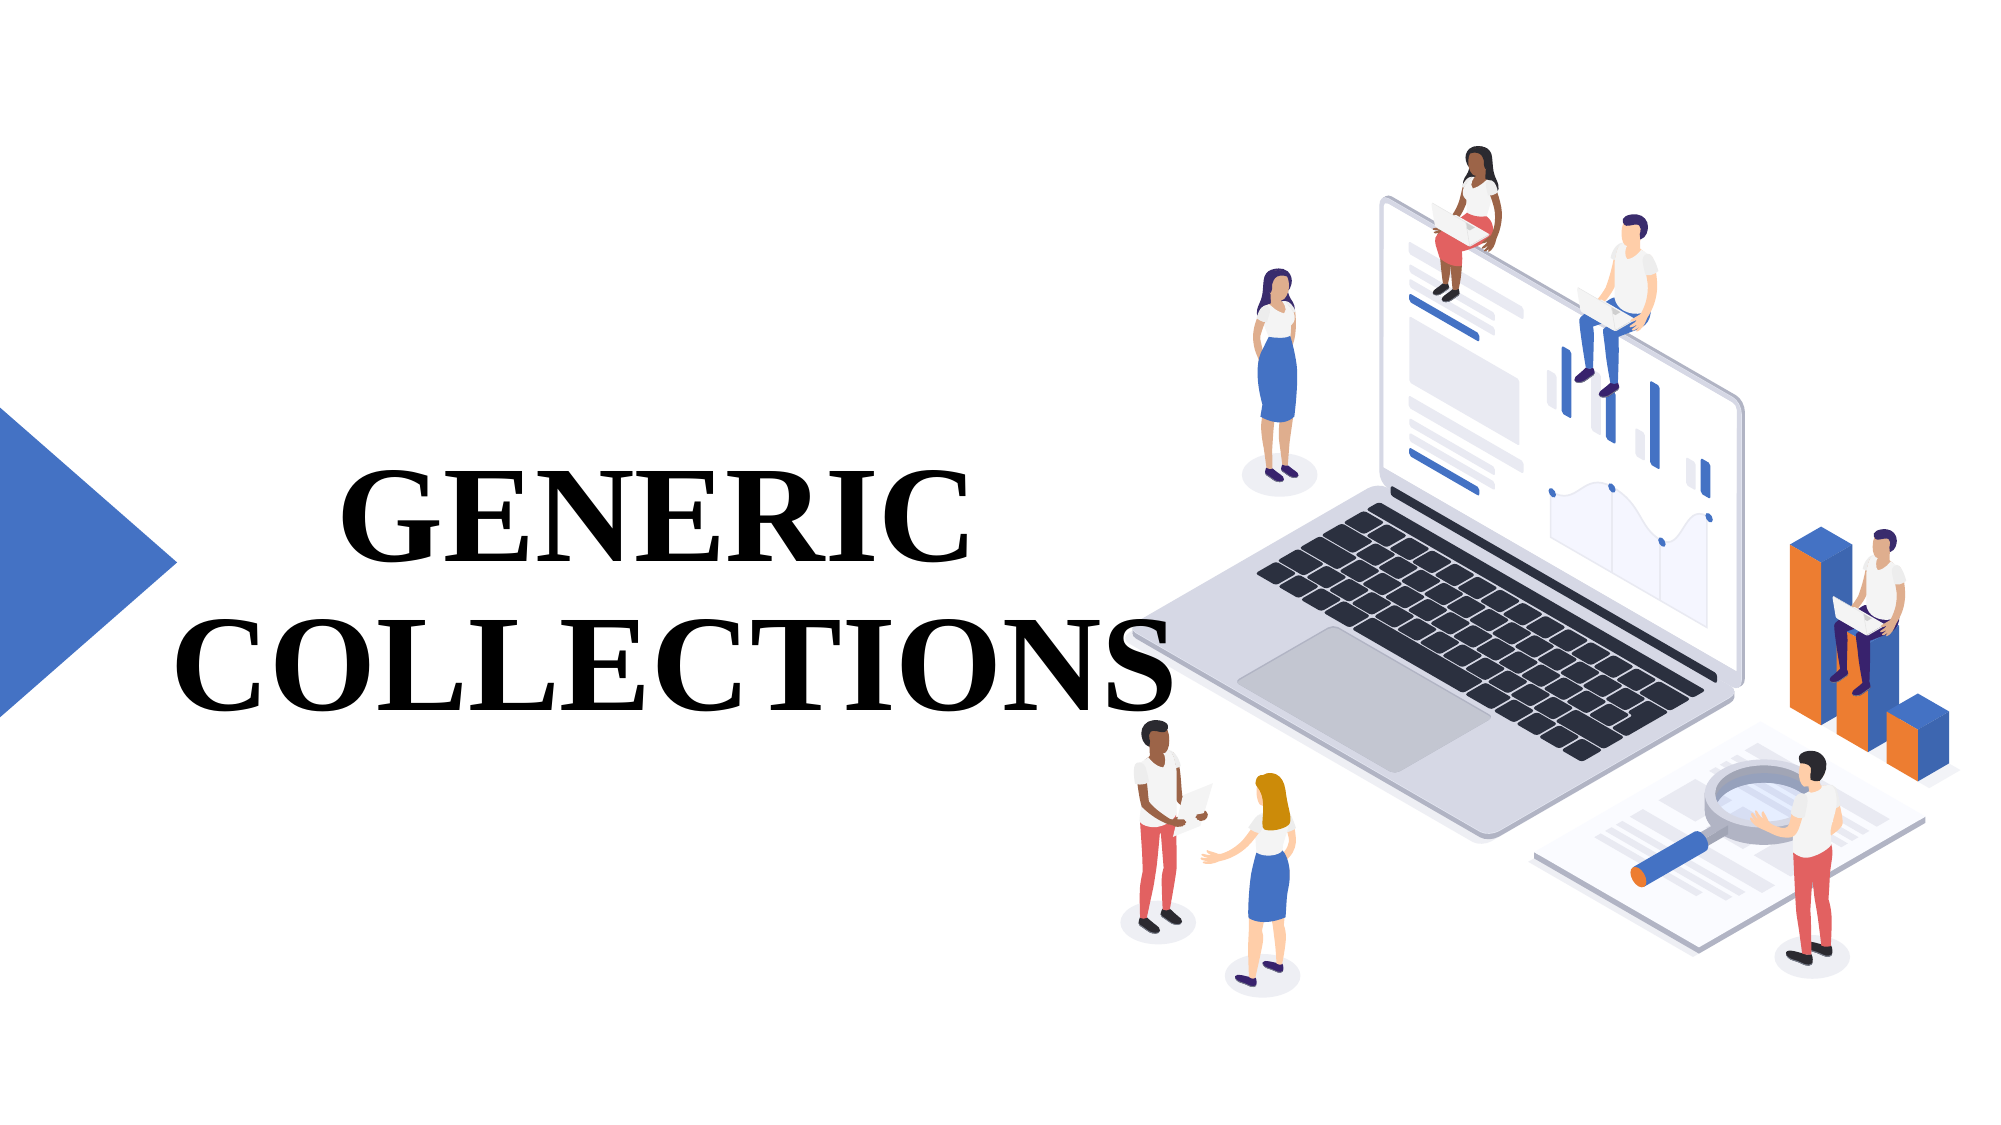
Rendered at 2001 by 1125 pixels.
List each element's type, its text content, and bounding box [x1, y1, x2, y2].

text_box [1120, 146, 1961, 998]
title GENERIC COLLECTIONS [94, 263, 1120, 920]
